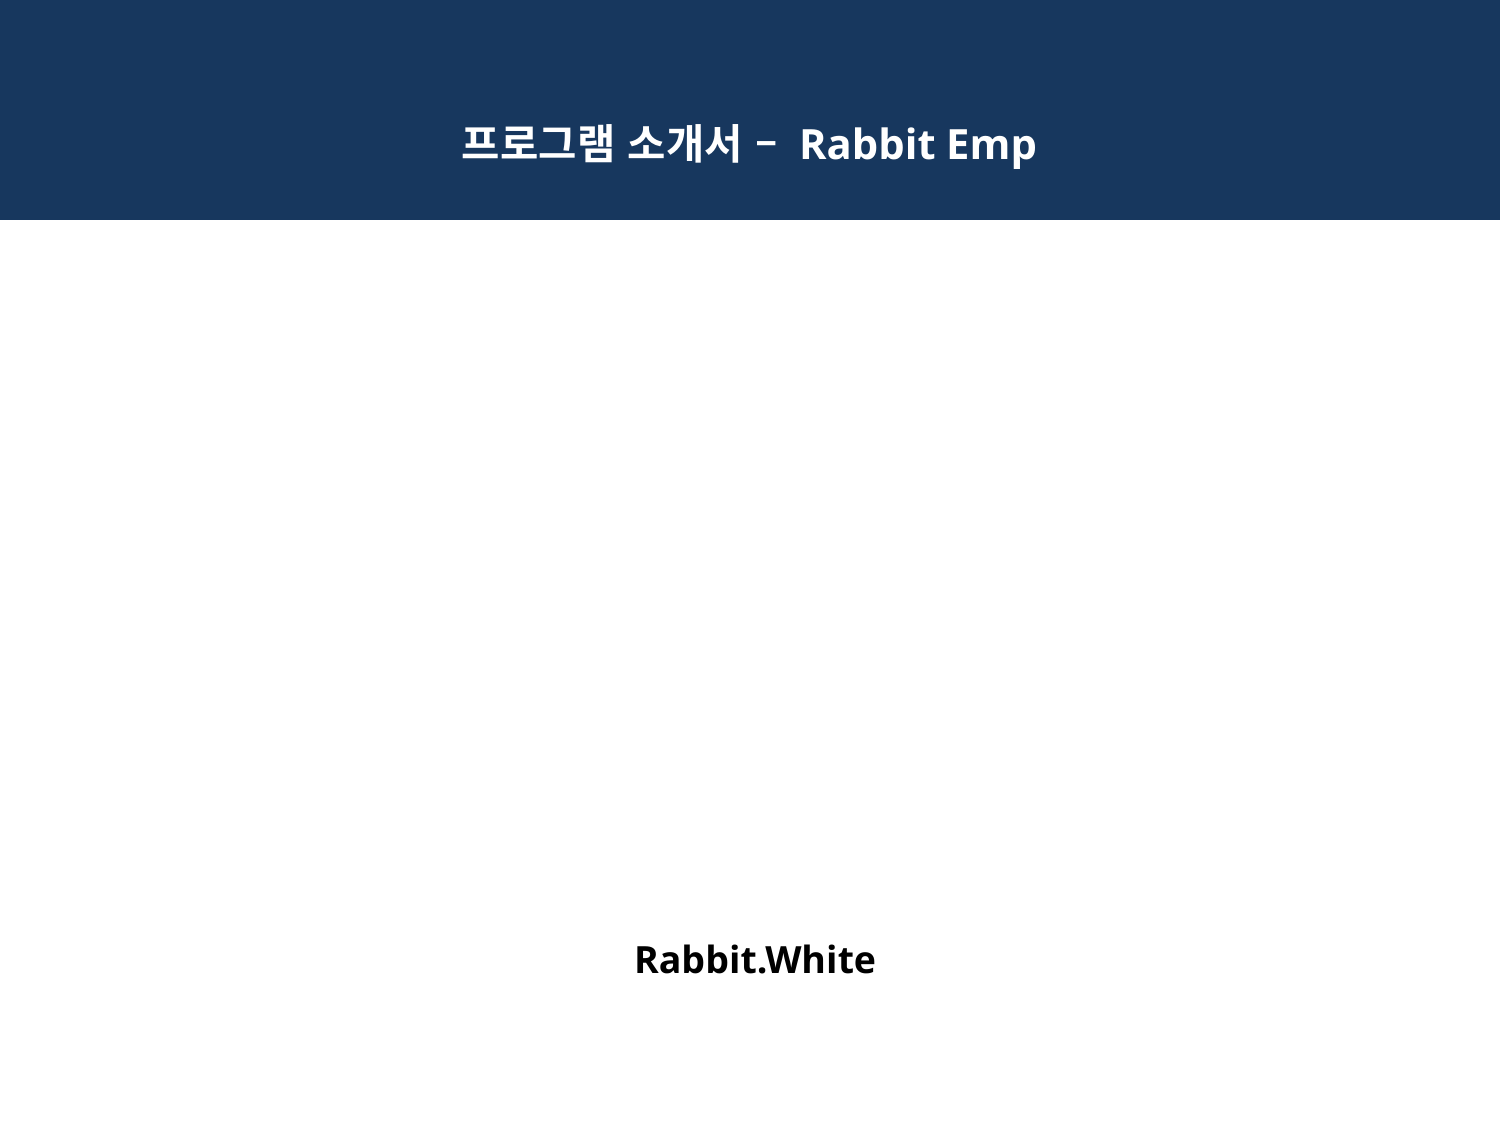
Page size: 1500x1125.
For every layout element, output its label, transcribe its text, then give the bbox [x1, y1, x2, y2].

subtitle Rabbit.White [230, 928, 1281, 1008]
title 프로그램 소개서 – Rabbit Emp [112, 101, 1388, 185]
